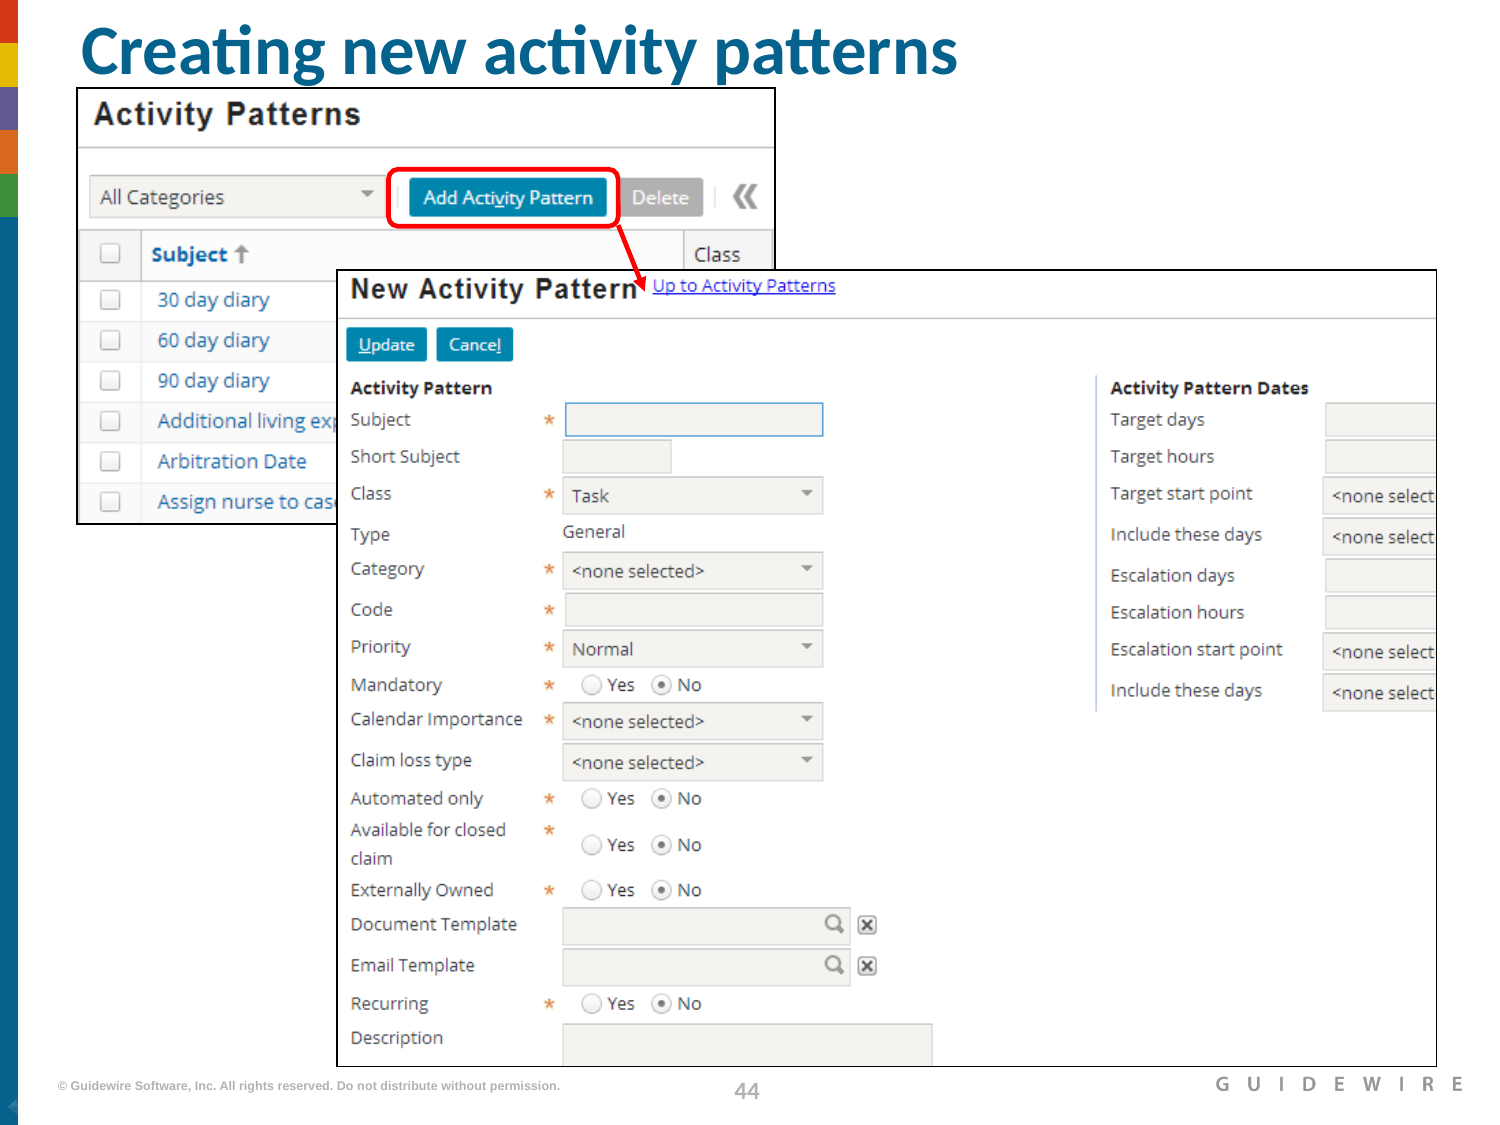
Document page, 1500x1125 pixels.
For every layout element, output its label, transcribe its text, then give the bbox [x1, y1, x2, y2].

picture [10, 1101, 18, 1111]
picture [0, 0, 18, 216]
picture [1215, 1073, 1480, 1096]
title Creating new activity patterns [81, 19, 1446, 142]
picture [77, 88, 1437, 1067]
